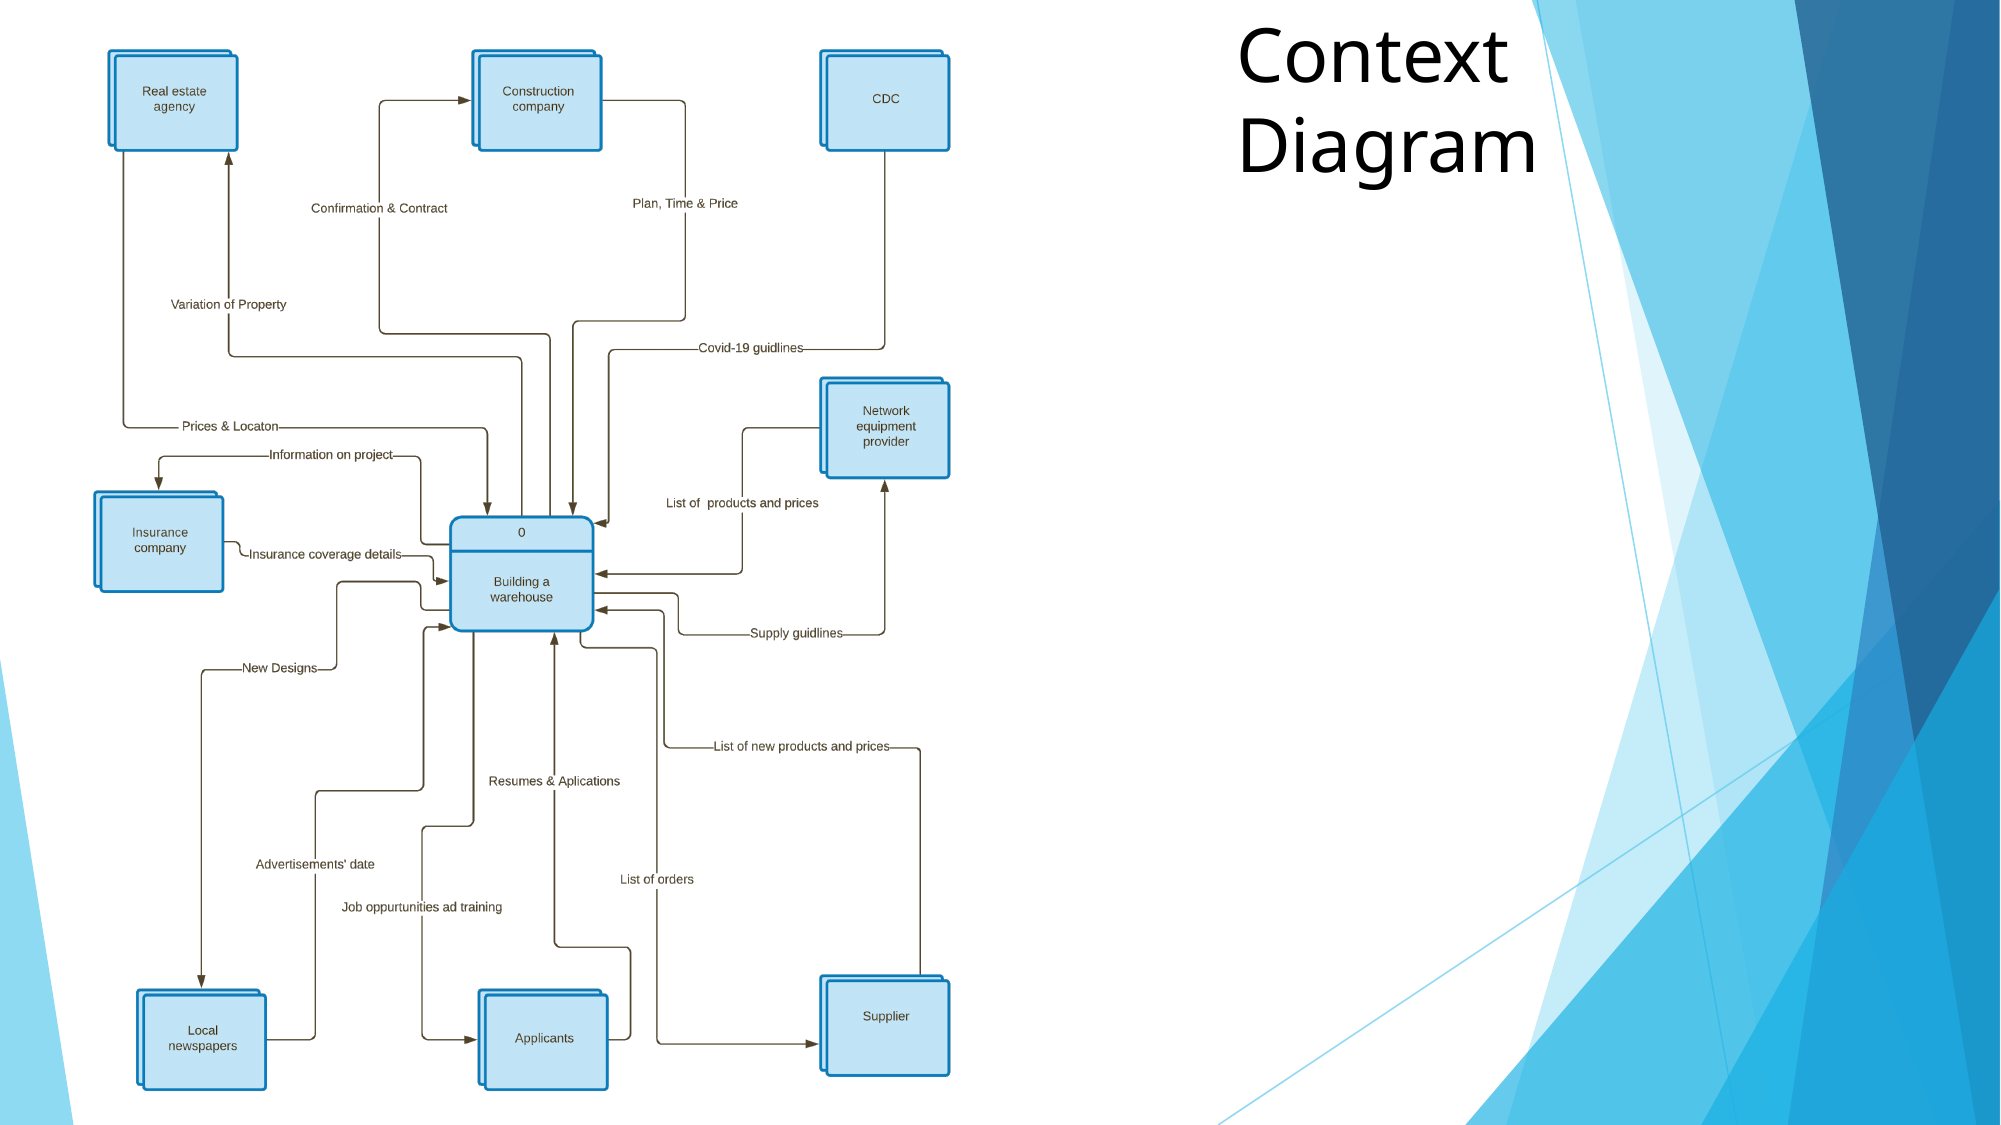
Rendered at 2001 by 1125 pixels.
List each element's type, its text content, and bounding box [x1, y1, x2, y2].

text_box Context Diagram [1220, 0, 1713, 195]
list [65, 22, 977, 1118]
